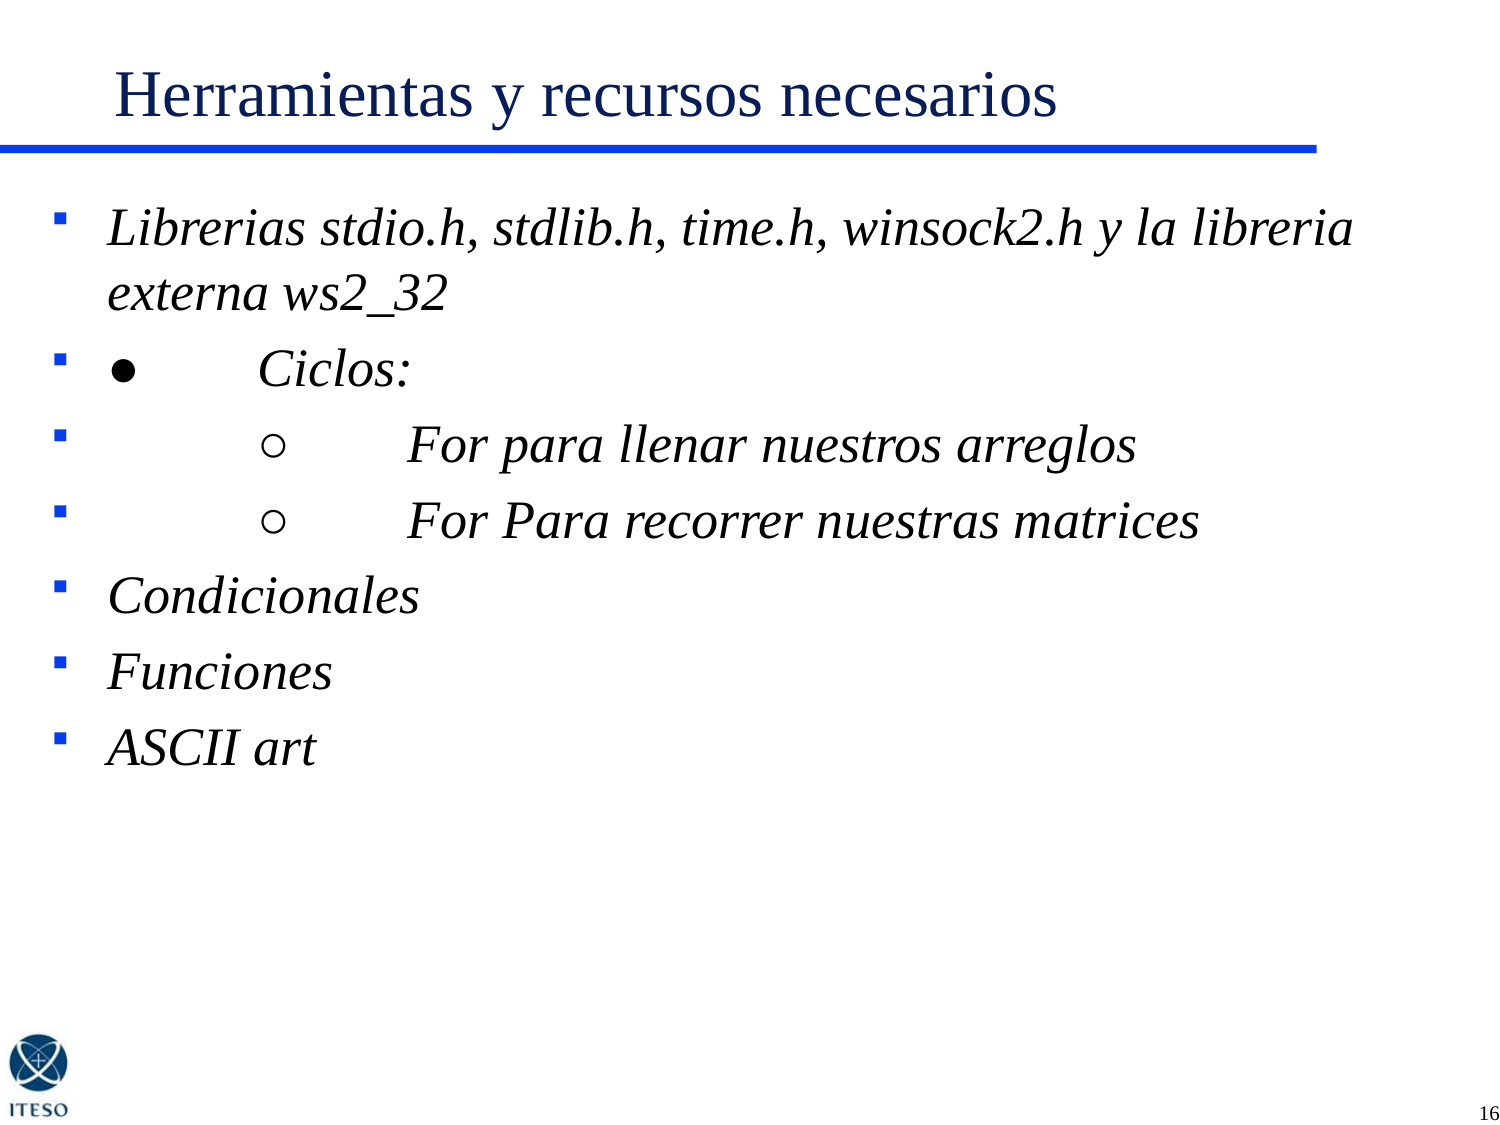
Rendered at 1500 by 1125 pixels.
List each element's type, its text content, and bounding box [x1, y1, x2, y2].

text_box Librerias stdio.h, stdlib.h, time.h, winsock2.h y la libreria externa ws2_32 ● Ciclos: ○ For para llenar nuestros arreglos ○ For Para recorrer nuestras matrices Condicionales Funciones ASCII art [17, 184, 1436, 842]
picture [5, 1030, 71, 1120]
title Herramientas y recursos necesarios [99, 30, 1436, 138]
